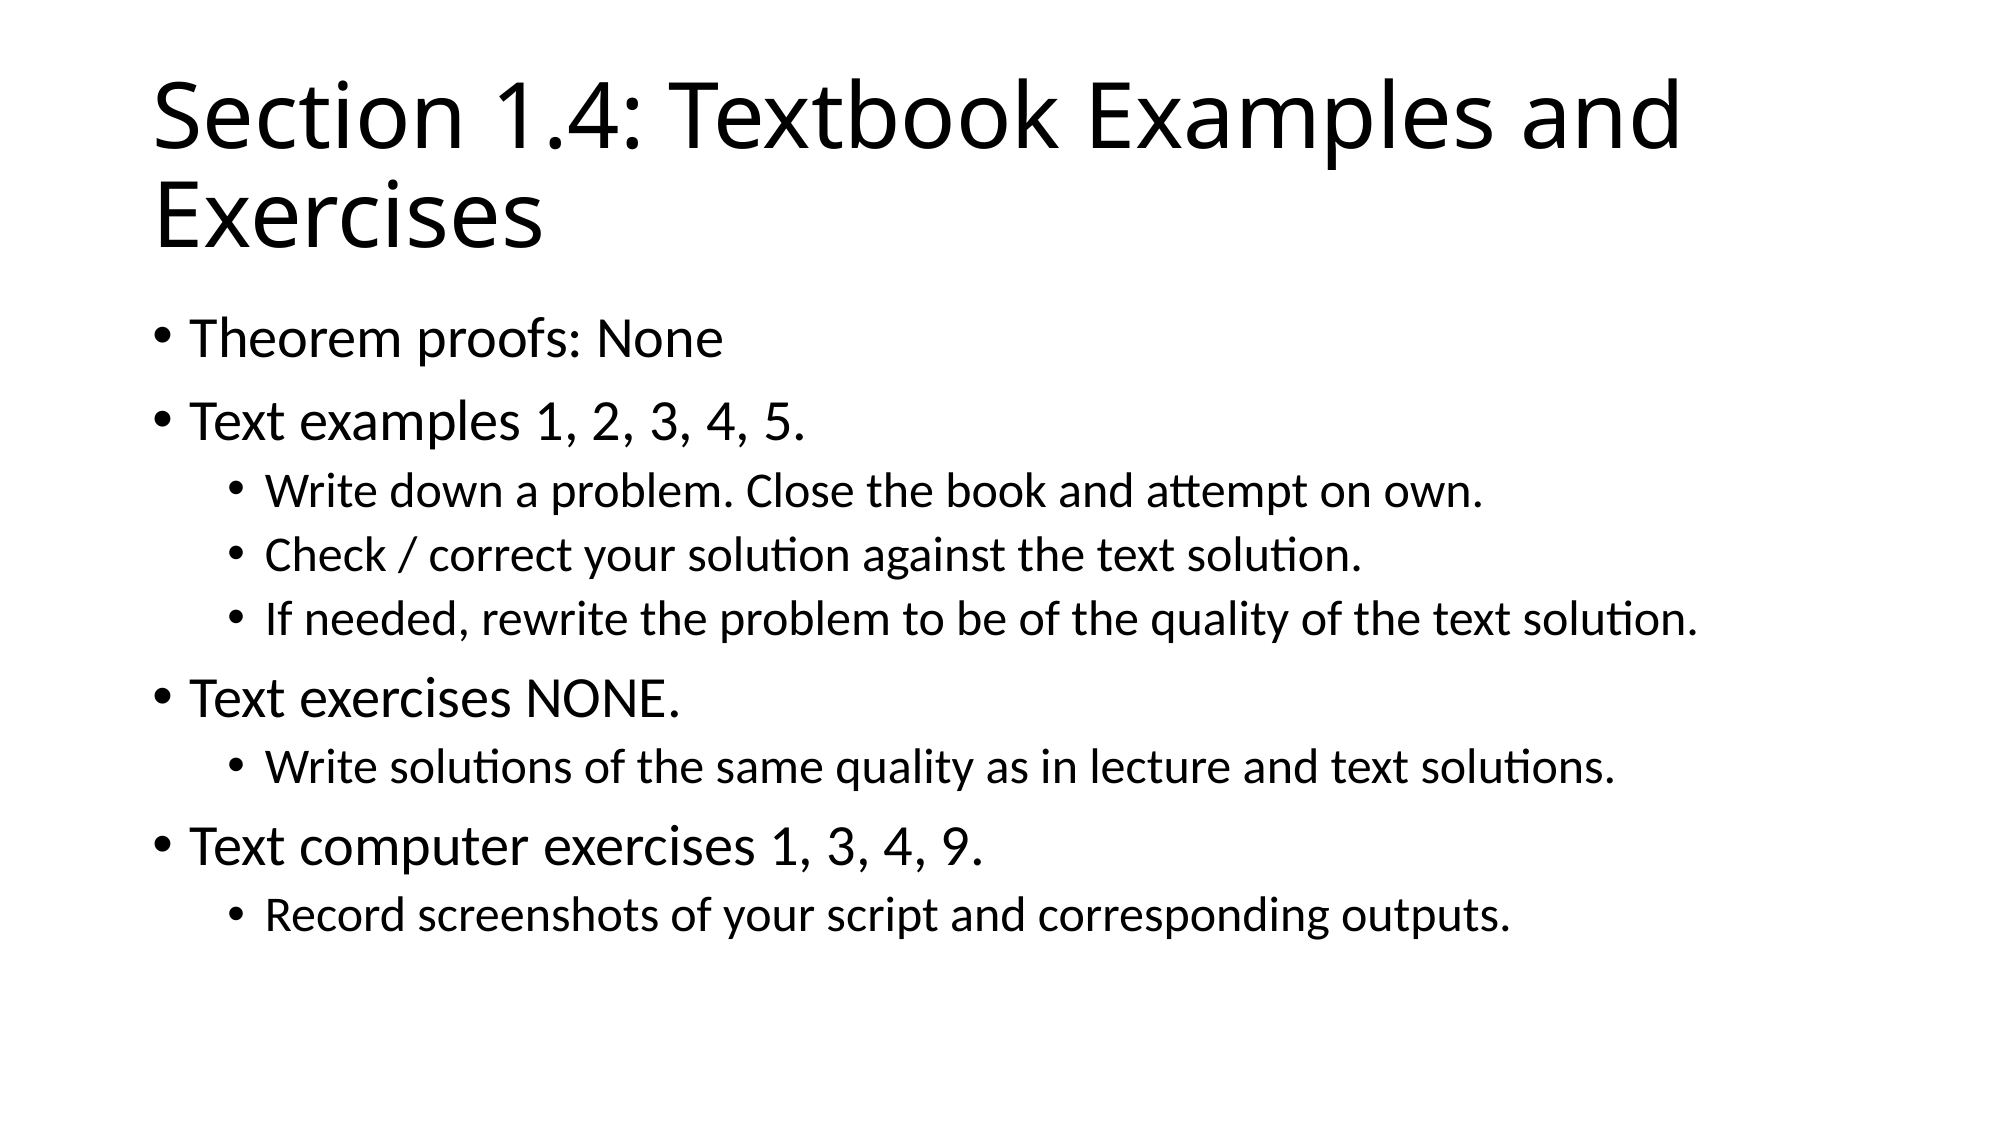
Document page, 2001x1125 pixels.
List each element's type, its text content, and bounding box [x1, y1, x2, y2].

title Section 1.4: Textbook Examples and Exercises [137, 59, 1863, 278]
list Theorem proofs: None Text examples 1, 2, 3, 4, 5. Write down a problem. Close the book and attempt on own. Check / correct your solution against the text solution. If needed, rewrite the problem to be of the quality of the text solution. Text exercises NONE. Write solutions of the same quality as in lecture and text solutions. Text computer exercises 1, 3, 4, 9. Record screenshots of your script and corresponding outputs. [137, 299, 1863, 1014]
